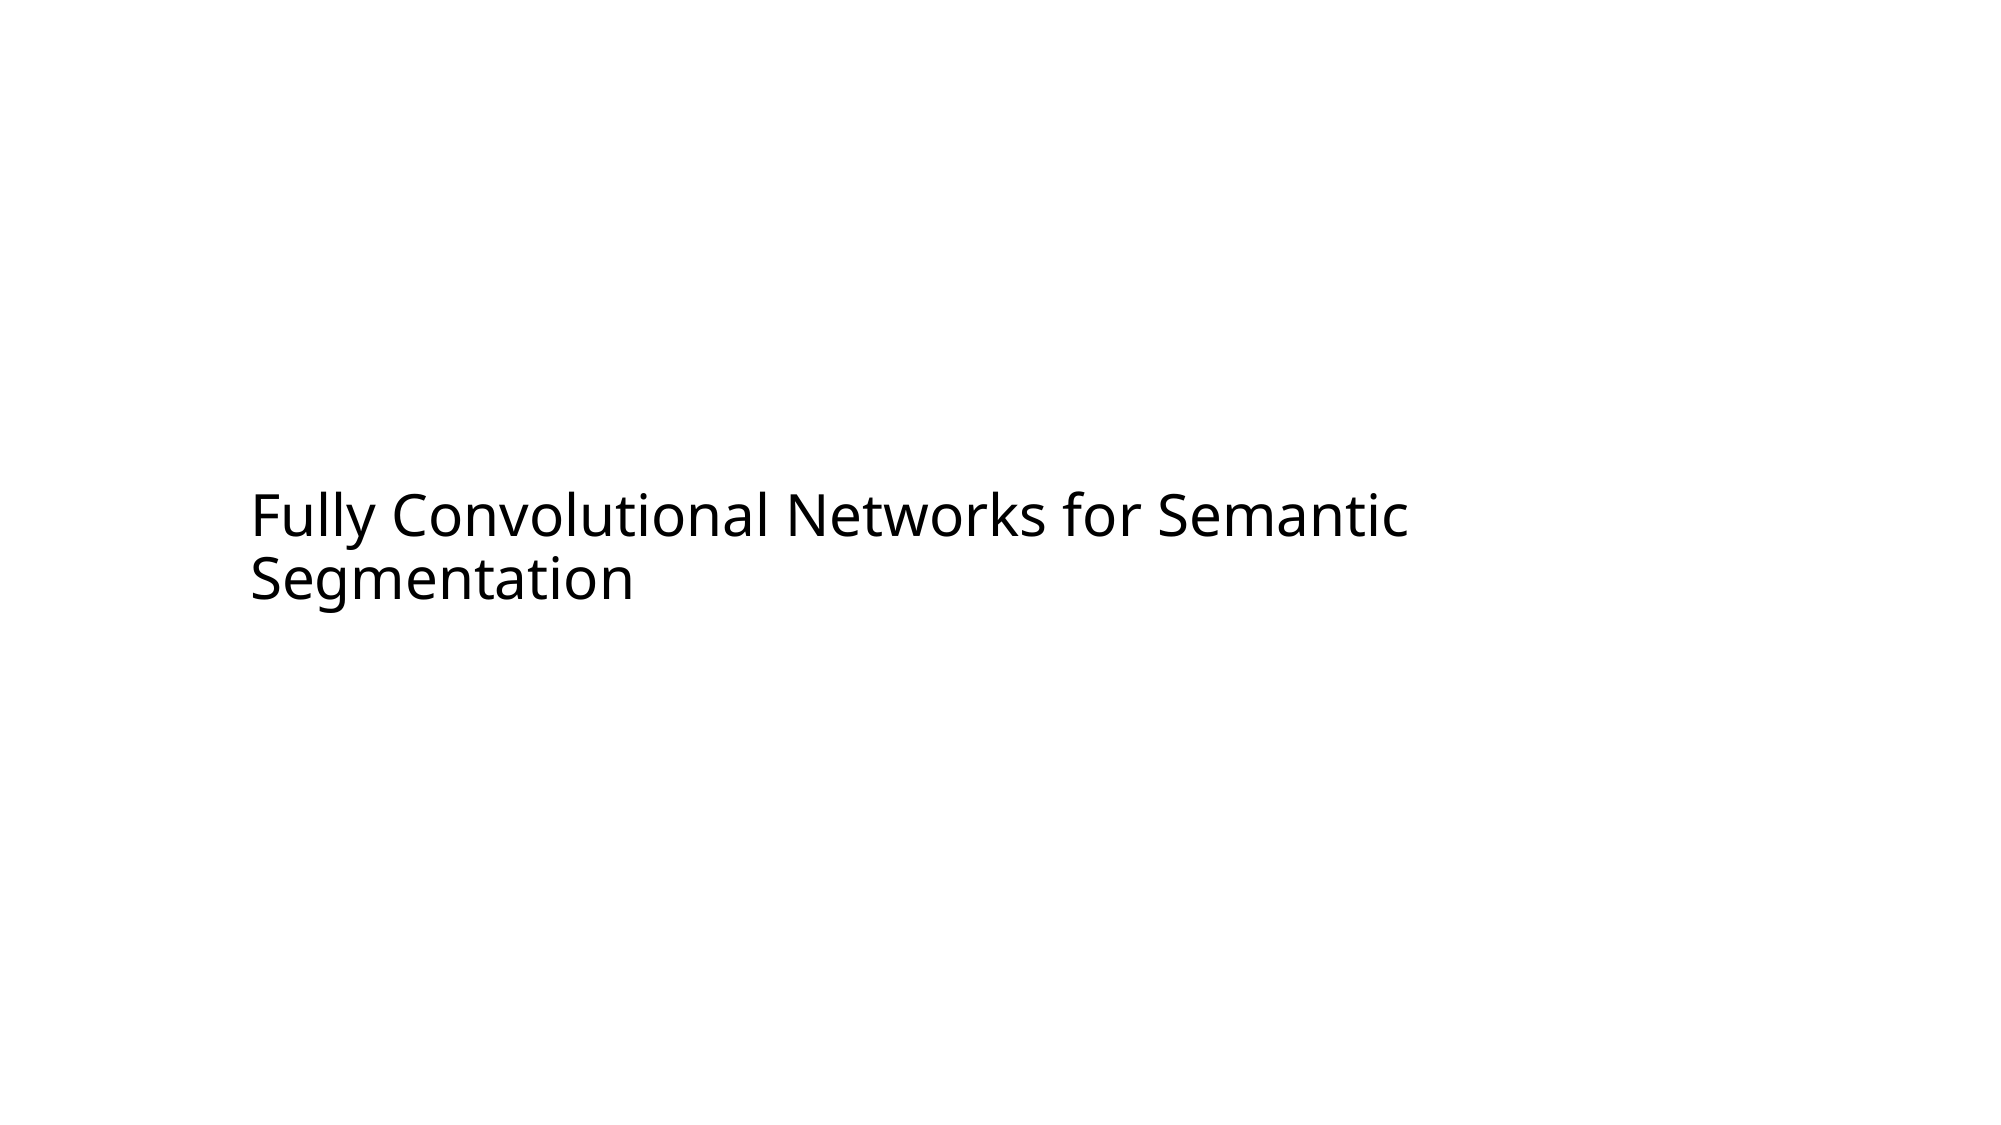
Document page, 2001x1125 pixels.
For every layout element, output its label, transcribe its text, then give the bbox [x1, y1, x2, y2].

list Fully Convolutional Networks for Semantic Segmentation [235, 478, 1765, 563]
